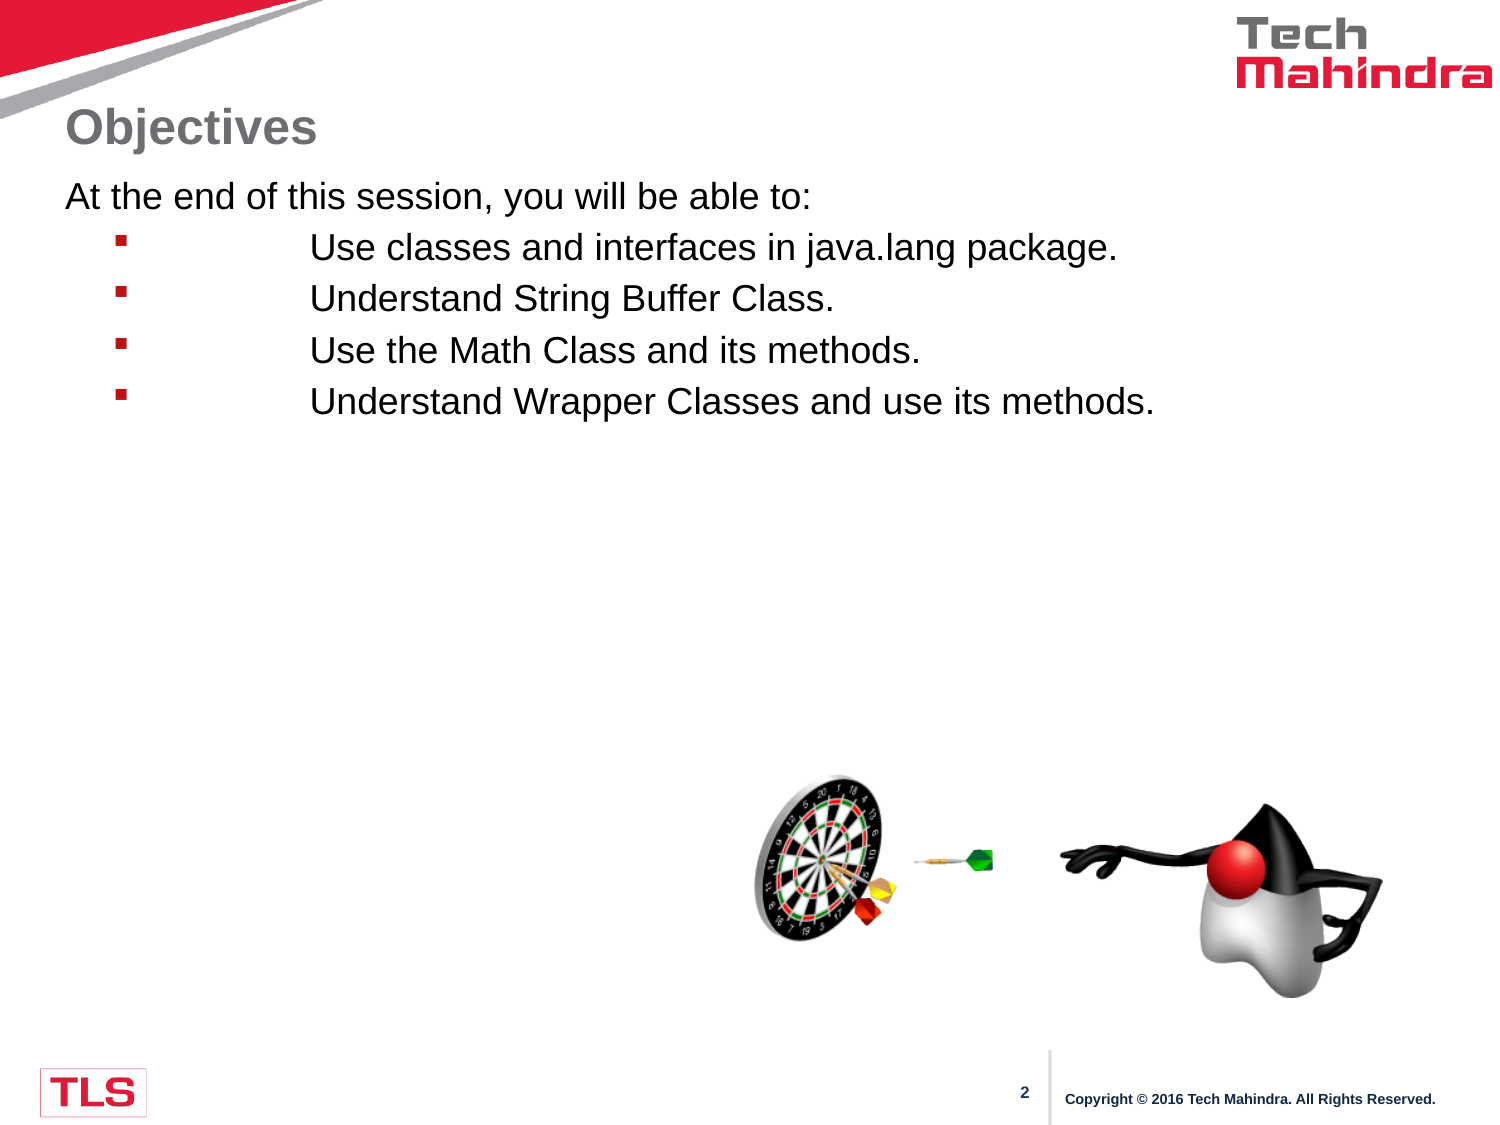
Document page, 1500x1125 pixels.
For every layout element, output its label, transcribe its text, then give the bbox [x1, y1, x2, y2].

picture [0, 0, 325, 119]
picture [38, 1066, 147, 1118]
picture [753, 774, 1383, 998]
picture [1237, 17, 1492, 88]
list At the end of this session, you will be able to: Use classes and interfaces in java.lang package. Understand String Buffer Class. Use the Math Class and its methods. Understand Wrapper Classes and use its methods. [50, 158, 1425, 1059]
footer Copyright © 2016 Tech Mahindra. All Rights Reserved. [1050, 1080, 1488, 1118]
title Objectives [50, 90, 1150, 158]
